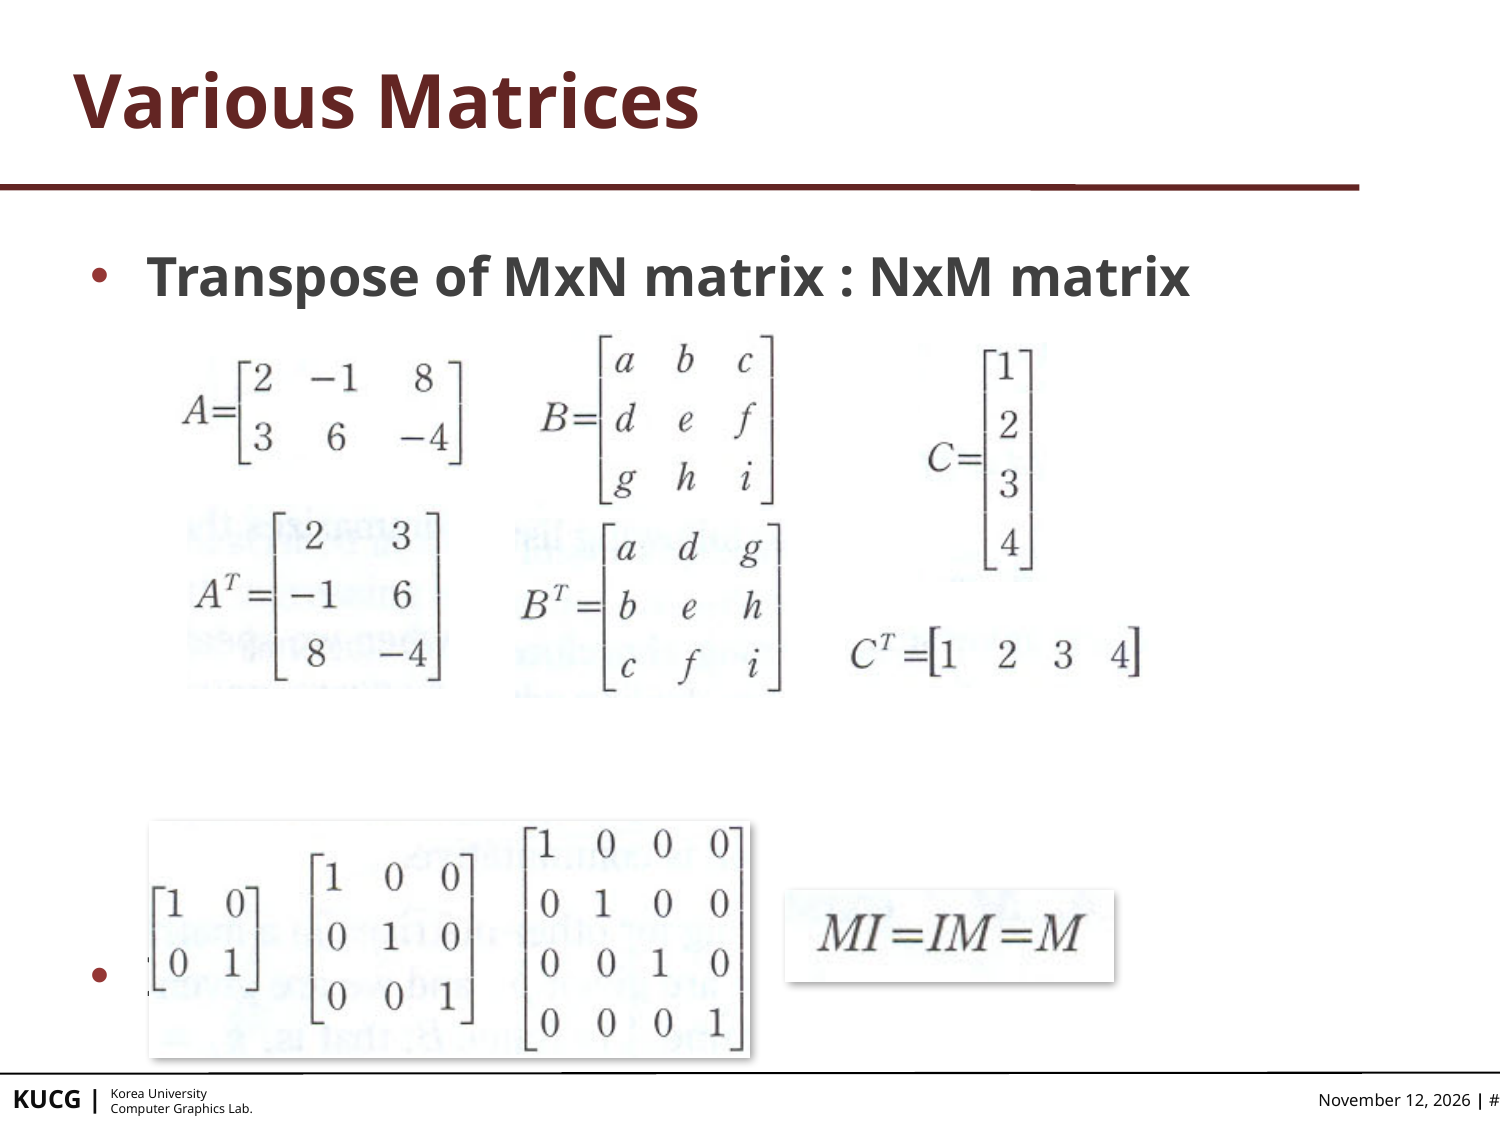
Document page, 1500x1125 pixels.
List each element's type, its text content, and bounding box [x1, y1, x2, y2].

title Various Matrices [44, 33, 1395, 164]
picture [149, 821, 751, 1059]
picture [784, 890, 1114, 982]
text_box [152, 320, 1184, 716]
list Transpose of MxN matrix : NxM matrix Identity matrix [75, 234, 1425, 1032]
